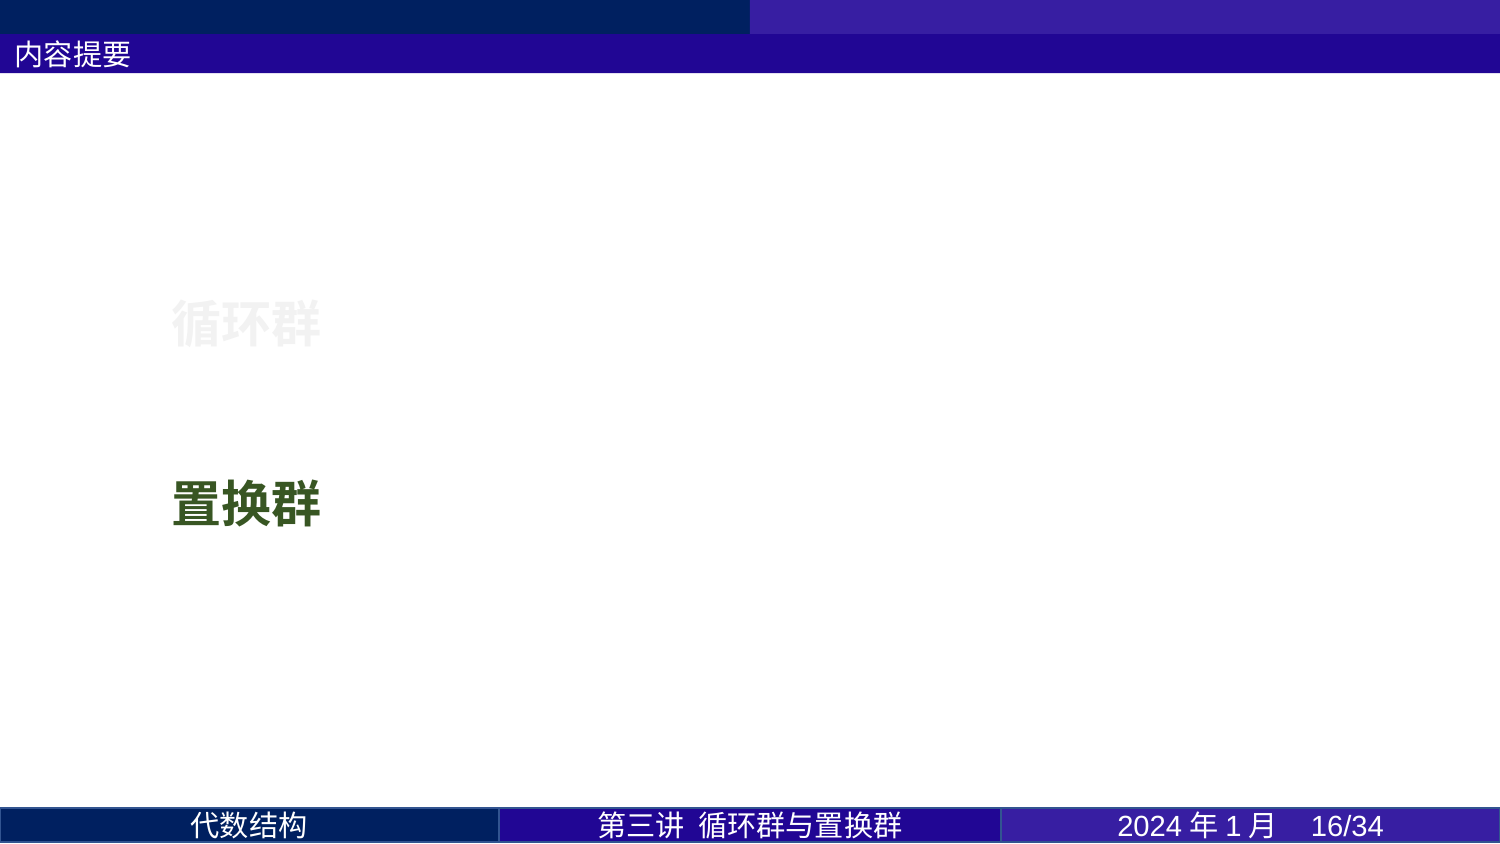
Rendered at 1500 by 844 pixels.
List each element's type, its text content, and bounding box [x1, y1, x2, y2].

text_box 代数结构 [0, 807, 498, 843]
text_box [0, 0, 749, 35]
text_box 2024年1月 16/34 [1000, 807, 1500, 843]
text_box 内容提要 [0, 35, 1500, 74]
text_box 第三讲 循环群与置换群 [498, 807, 1000, 843]
text_box 循环群 置换群 [156, 255, 739, 541]
text_box [749, 0, 1500, 35]
